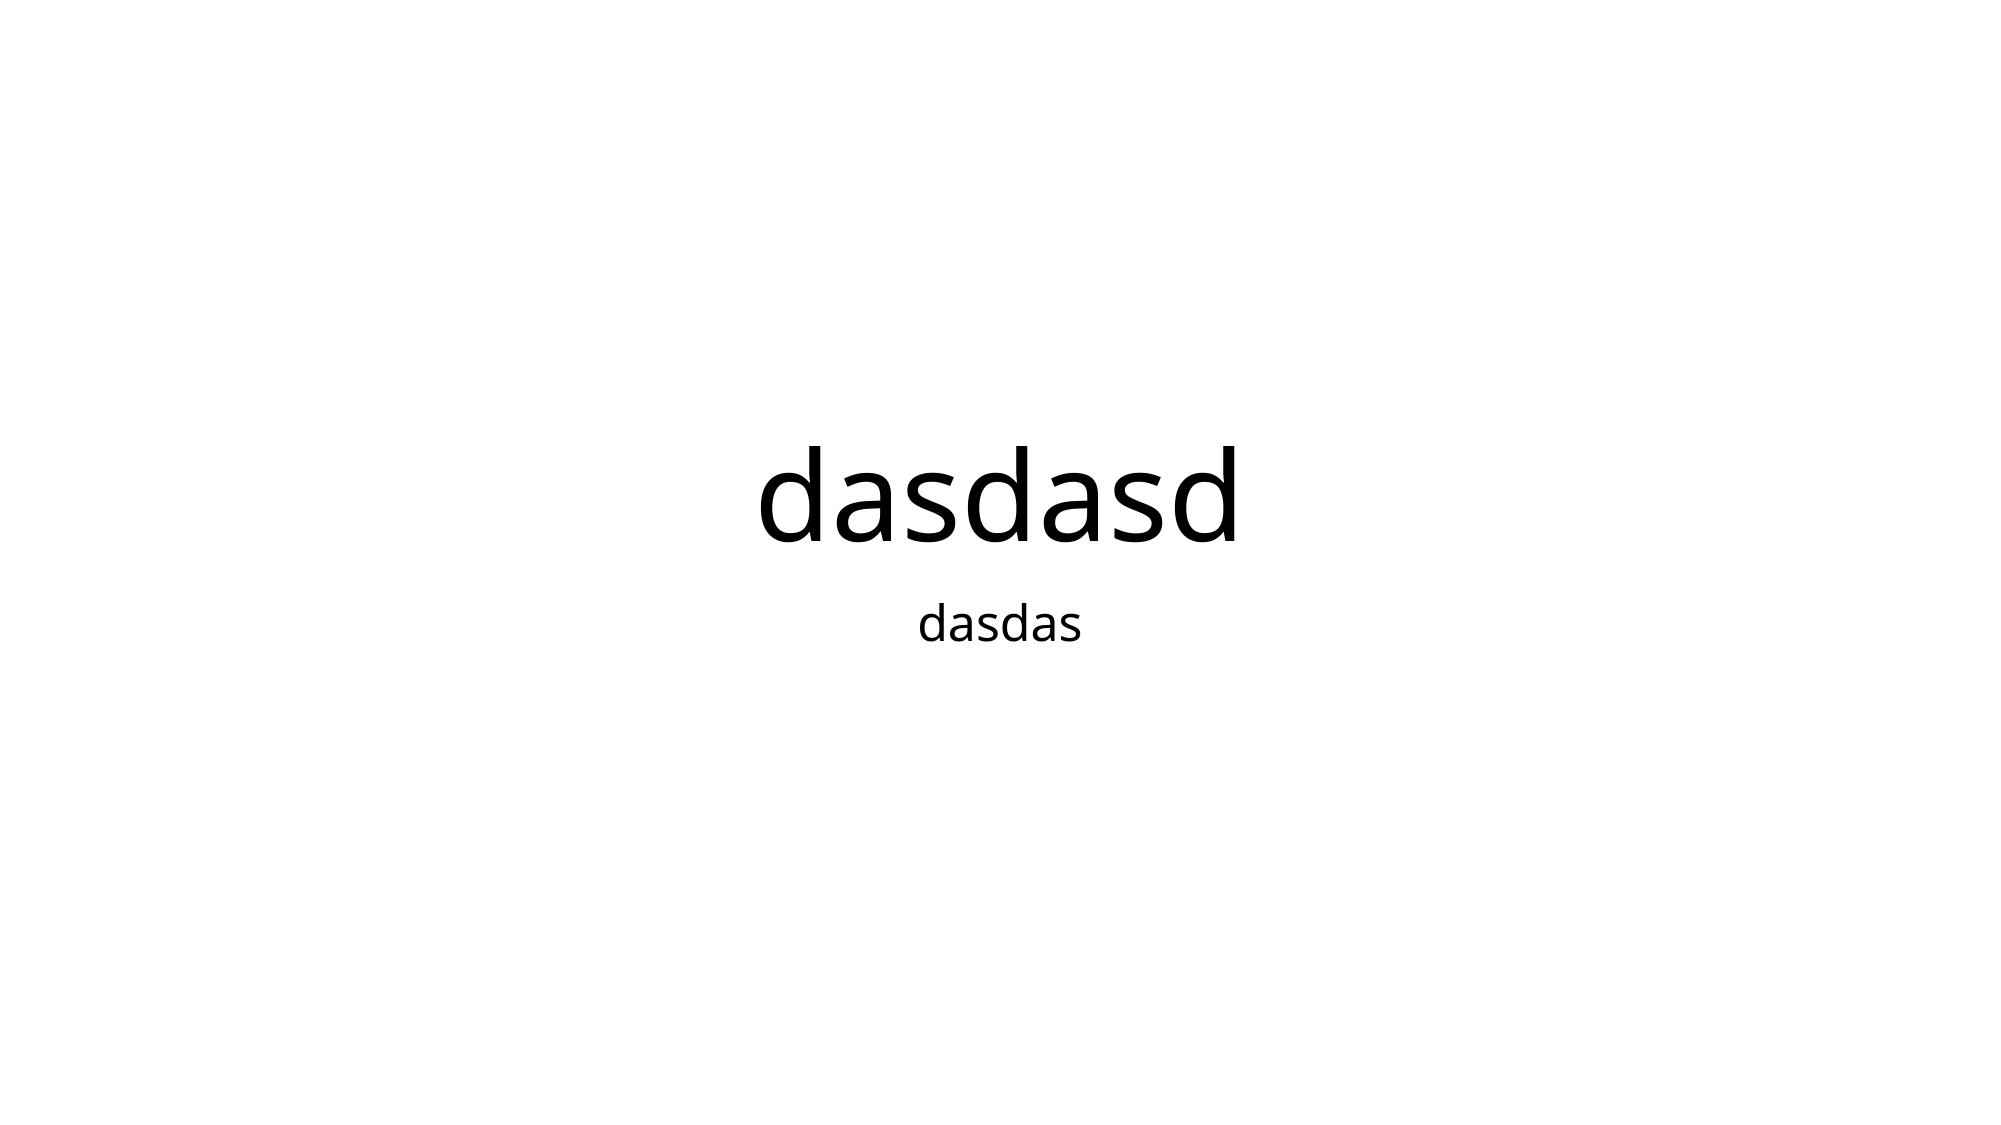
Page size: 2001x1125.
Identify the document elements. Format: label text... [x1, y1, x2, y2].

subtitle dasdas [249, 590, 1750, 863]
title dasdasd [249, 184, 1750, 576]
